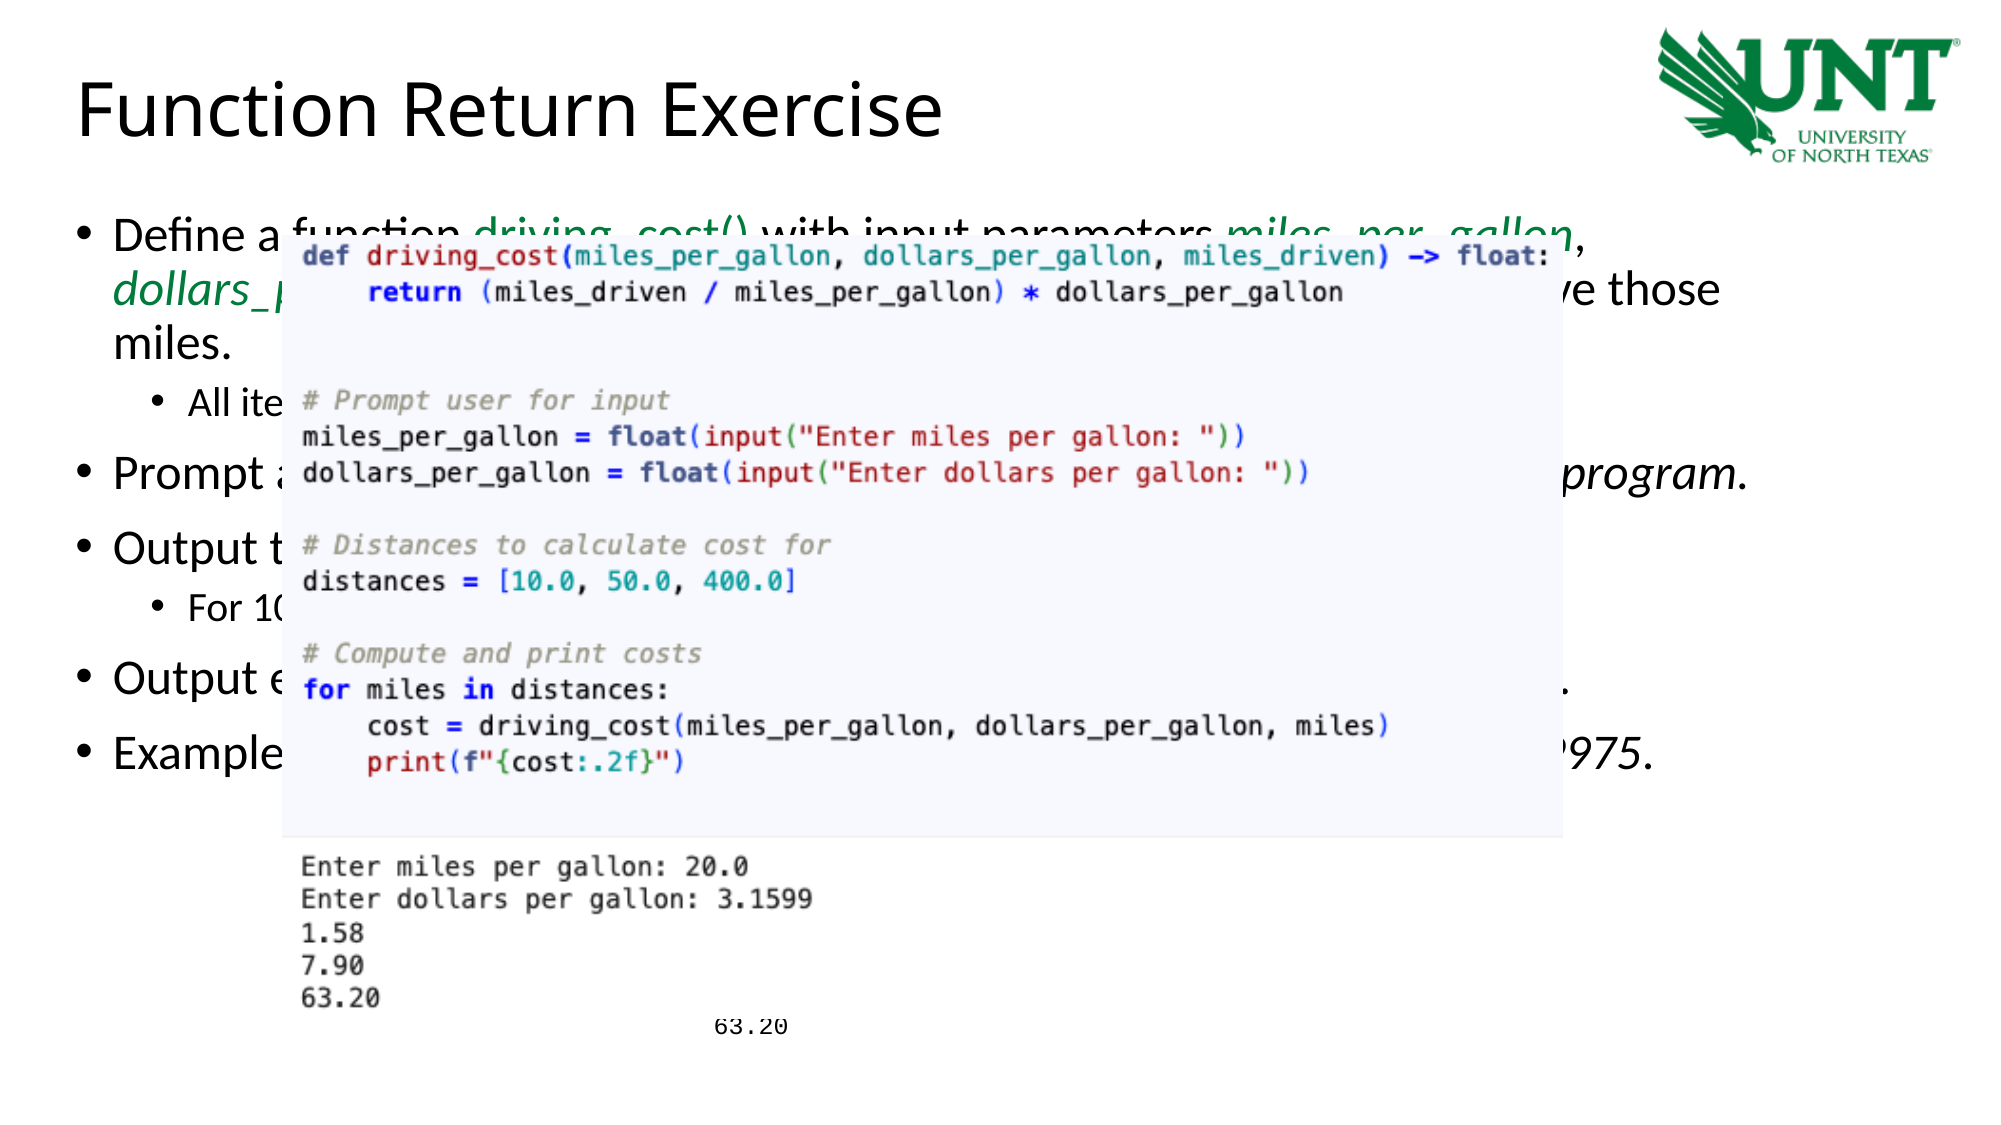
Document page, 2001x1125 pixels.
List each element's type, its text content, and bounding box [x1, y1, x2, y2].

list Define a function driving_cost() with input parameters miles_per_gallon, dollars_per_gallon, and miles_driven, that returns the dollar cost to drive those miles. All items are of type float. Prompt and read in the miles_per_gallon and dollars_per_gallon in the program. Output the gas cost by calling your driving_cost() function three times For 10 miles, 50 miles, and 400 miles Output each floating-point value with two digits after the decimal point. Example Input and Output: arguments (20.0, 3.1599, 50.0), returns 7.89975. [60, 200, 1863, 1019]
title Function Return Exercise [60, 35, 1786, 188]
text_box Example Output: Enter miles per gallon: 20 Enter dollars per gallon: 3.1599 1.58 7.90 63.20 [699, 1019, 1224, 1047]
picture [282, 235, 1563, 1019]
picture [1572, 0, 2001, 206]
